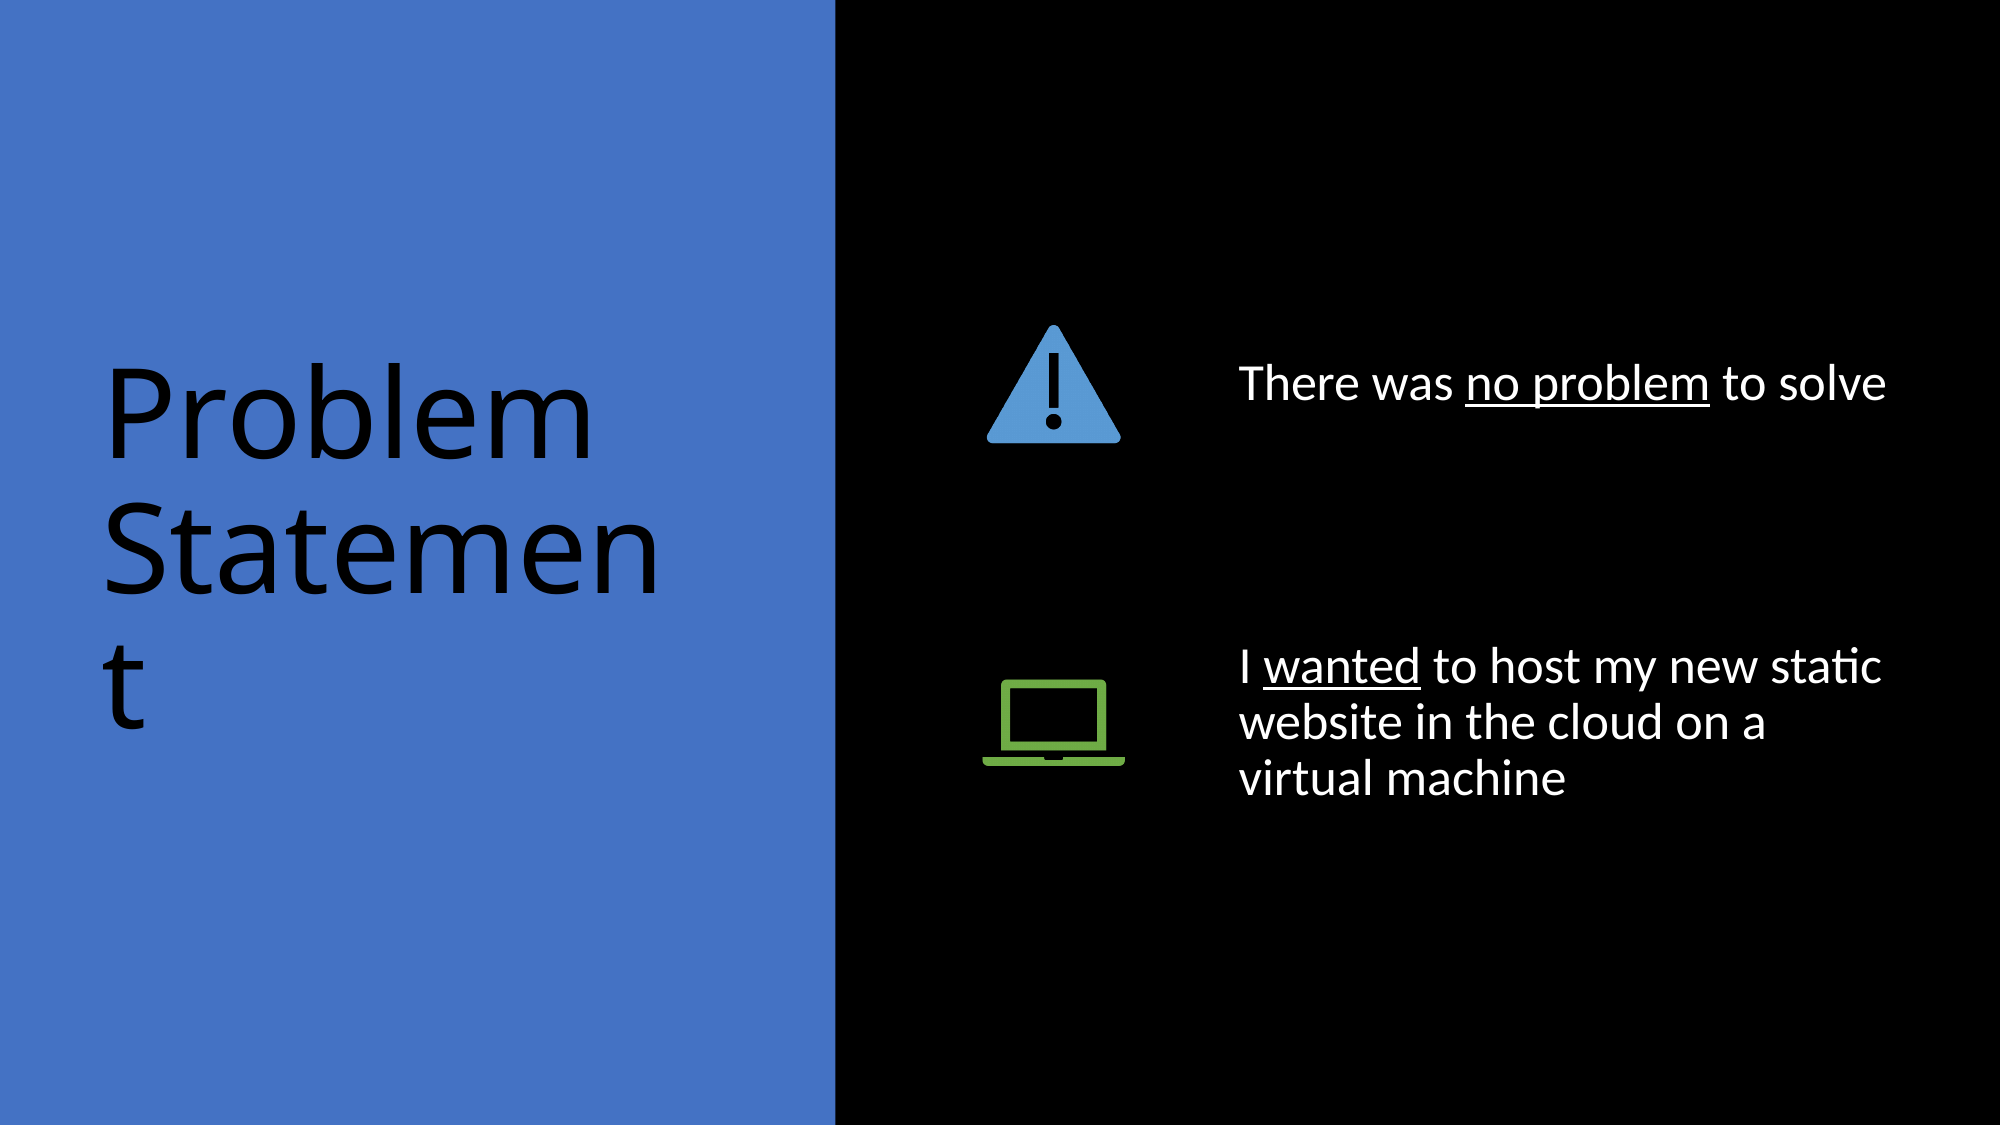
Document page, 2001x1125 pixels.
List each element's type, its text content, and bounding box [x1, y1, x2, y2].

text_box [0, 0, 836, 1125]
title Problem Statement [86, 101, 711, 1005]
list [897, 101, 1925, 1005]
